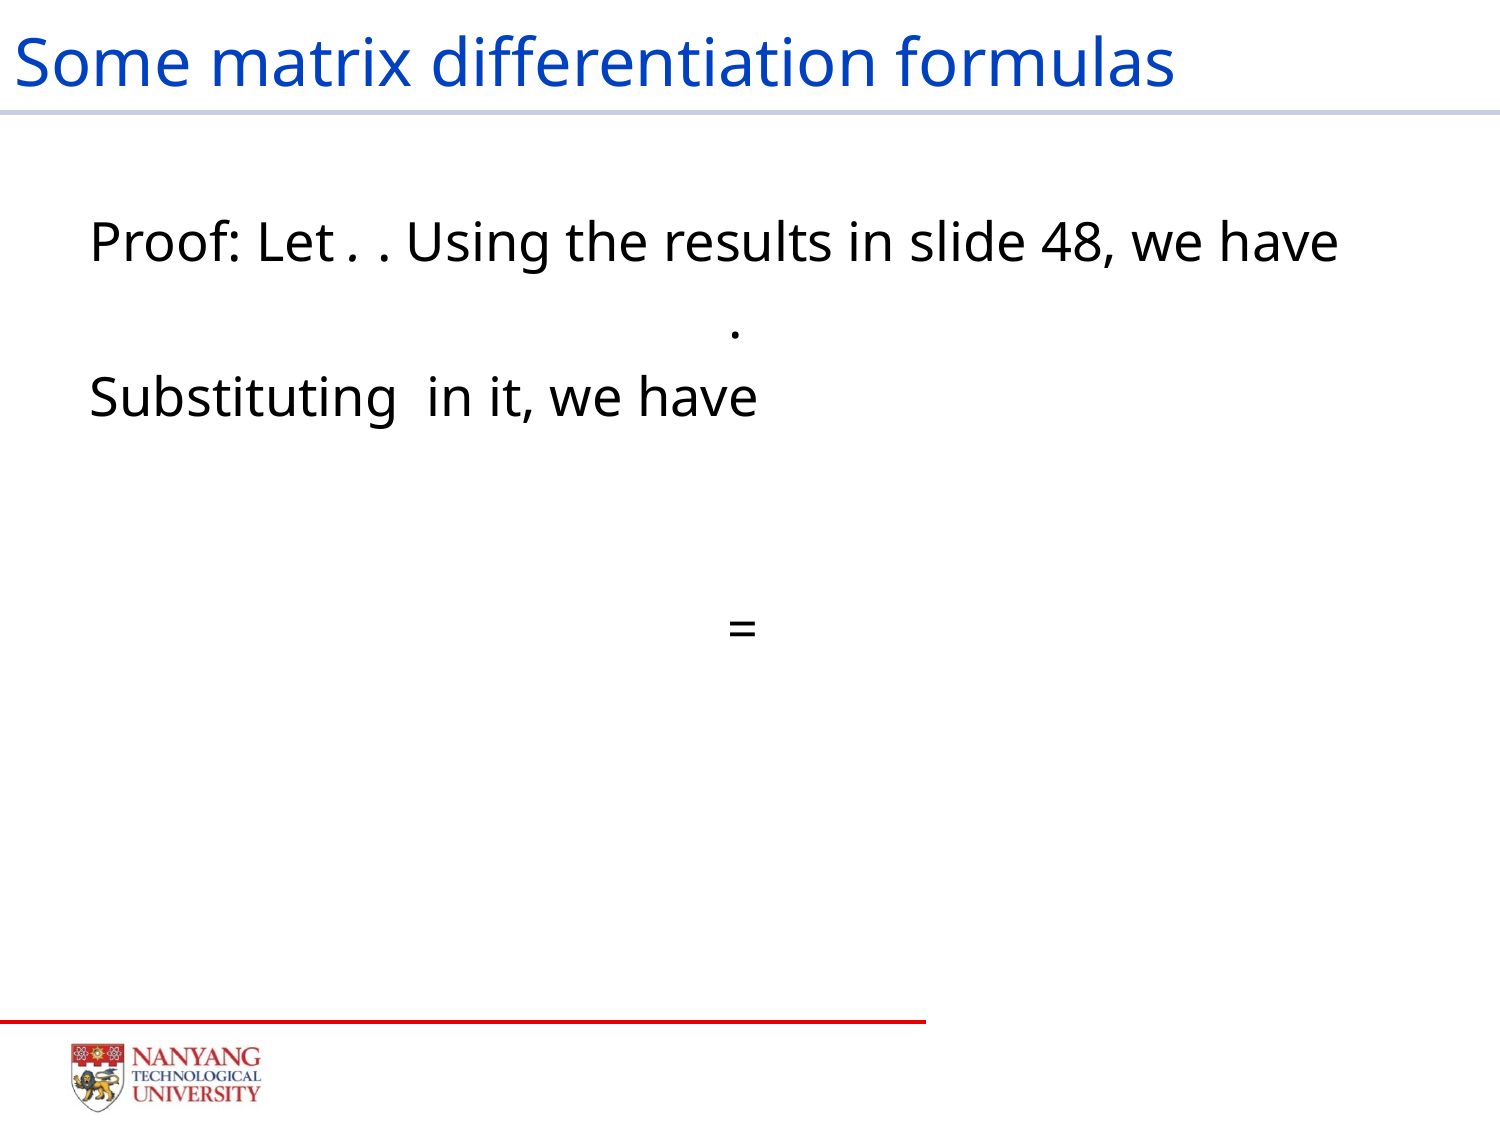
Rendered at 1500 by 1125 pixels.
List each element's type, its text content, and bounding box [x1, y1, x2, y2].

title Some matrix differentiation formulas [0, 12, 1500, 92]
picture [67, 1040, 263, 1115]
